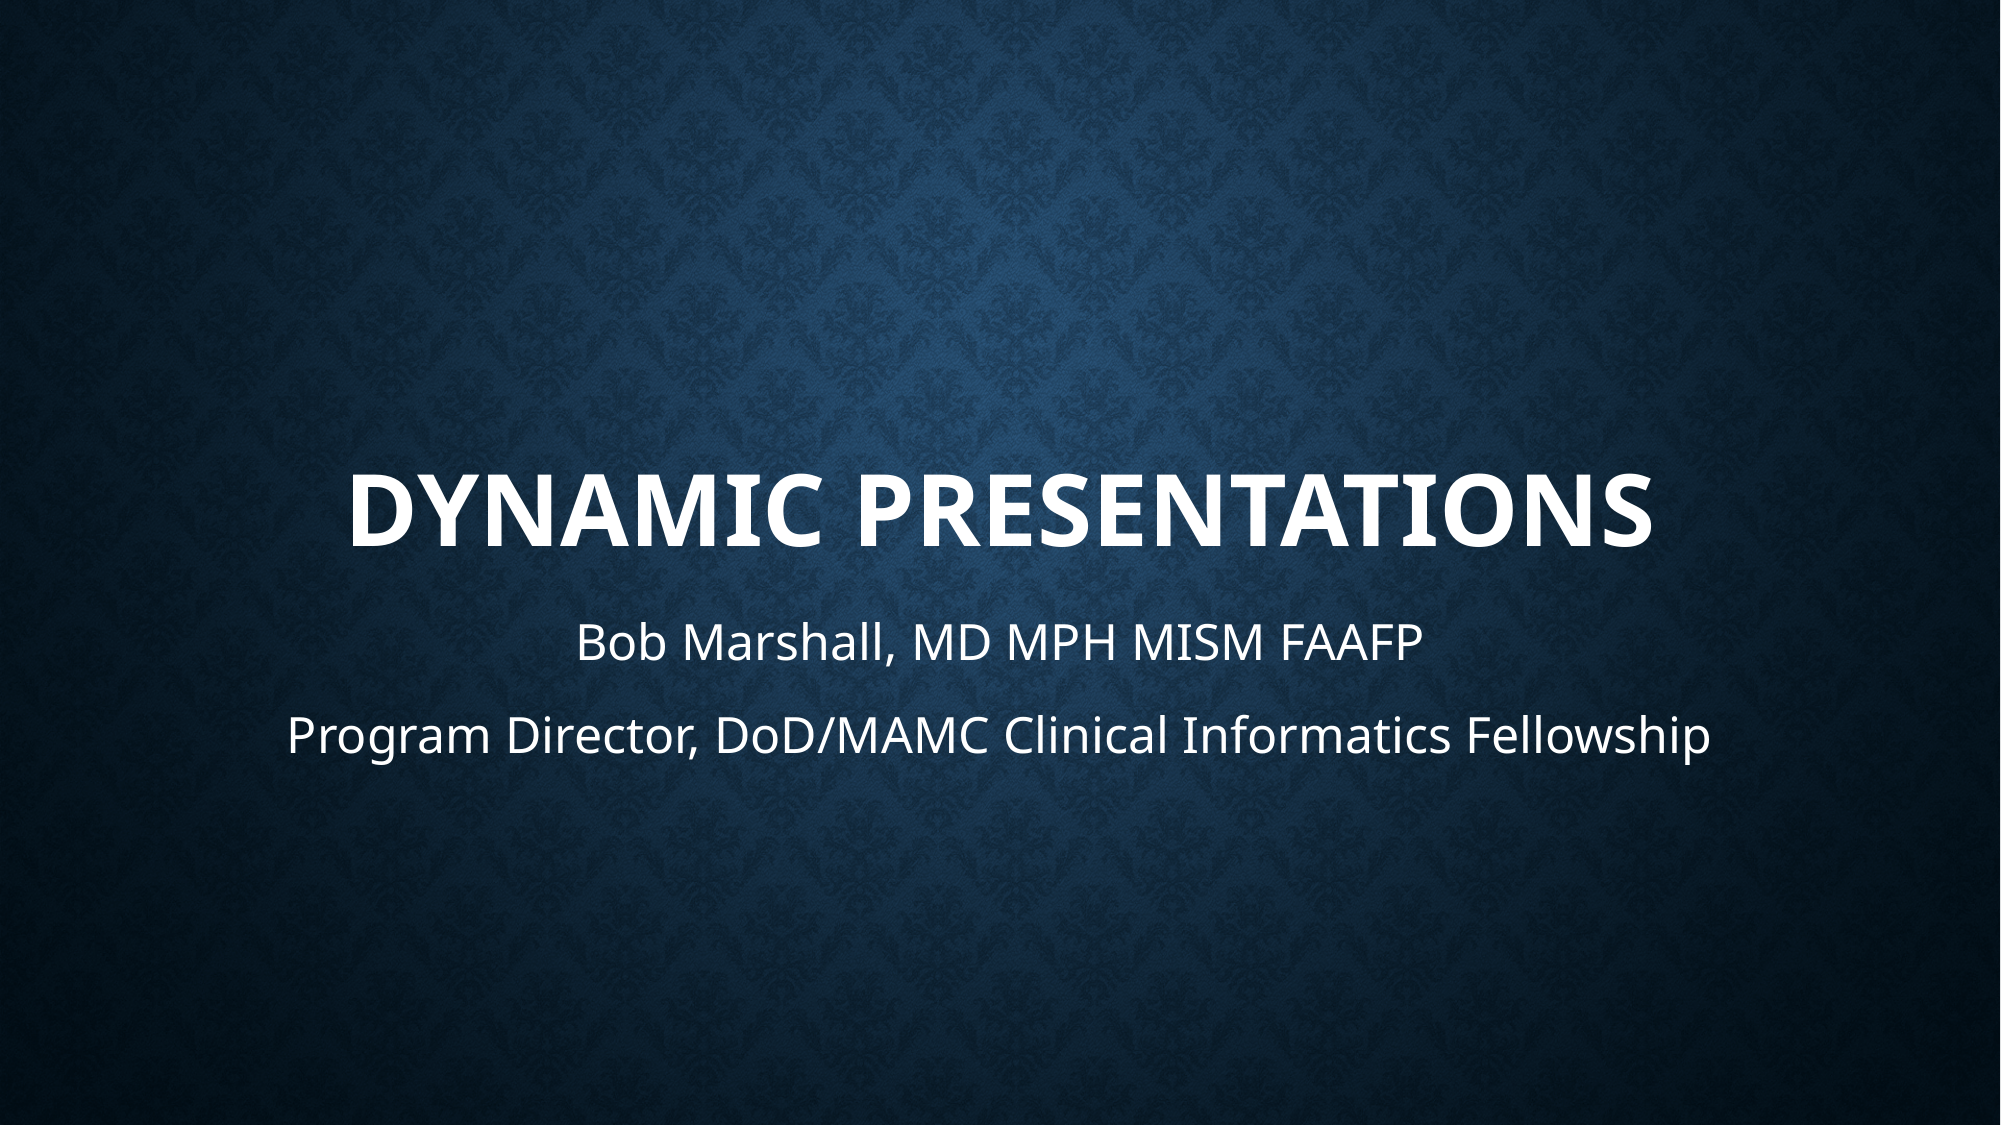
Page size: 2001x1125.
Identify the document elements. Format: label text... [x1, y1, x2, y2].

subtitle Bob Marshall, MD MPH MISM FAAFP Program Director, DoD/MAMC Clinical Informatics Fellowship [261, 590, 1739, 863]
title Dynamic Presentations [261, 184, 1739, 576]
